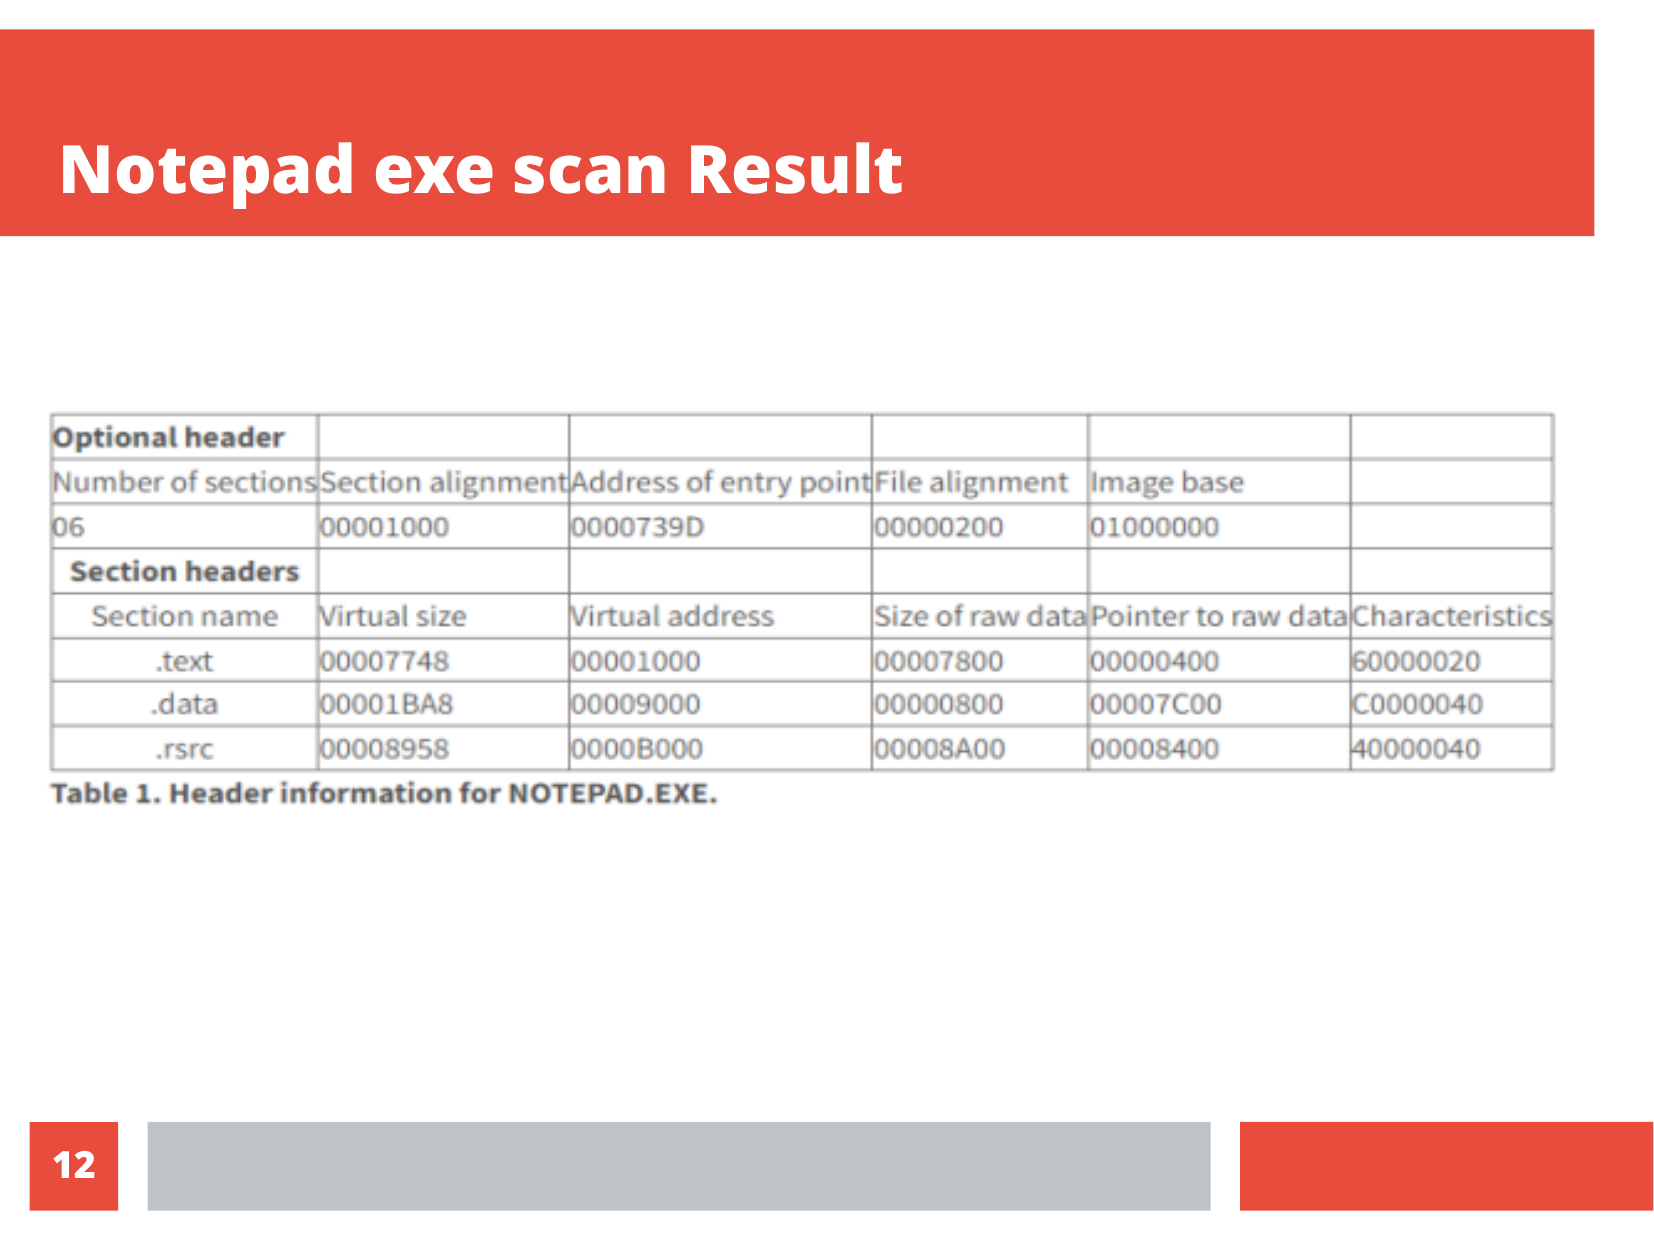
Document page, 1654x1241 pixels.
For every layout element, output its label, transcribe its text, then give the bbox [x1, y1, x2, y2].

picture [23, 401, 1571, 839]
slide_number 12 [29, 1122, 119, 1211]
title Notepad exe scan Result [59, 59, 1595, 207]
